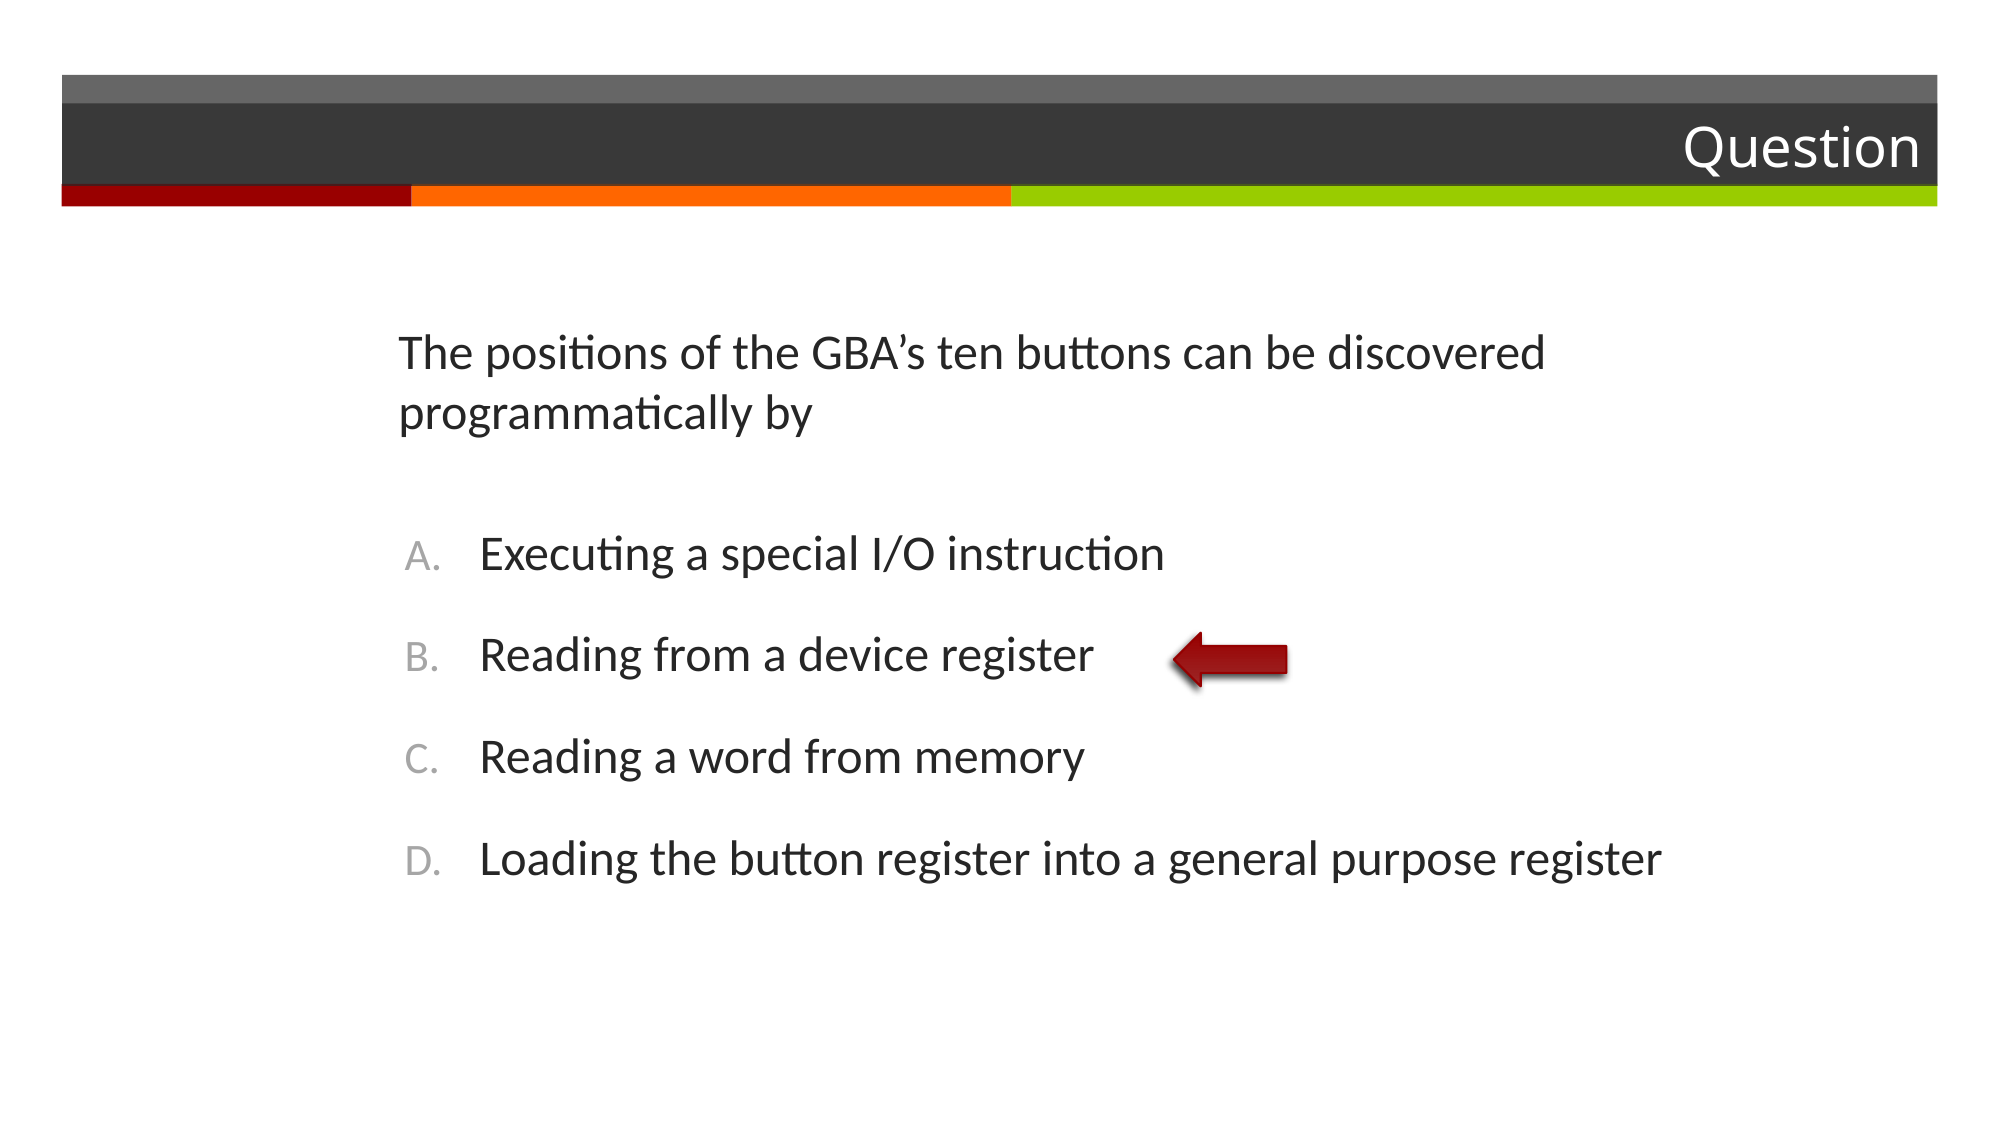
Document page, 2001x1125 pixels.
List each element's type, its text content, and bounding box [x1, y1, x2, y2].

list Executing a special I/O instruction Reading from a device register Reading a word from memory Loading the button register into a general purpose register [389, 512, 1830, 1075]
text_box [1173, 631, 1288, 688]
title Question [62, 103, 1938, 186]
list The positions of the GBA’s ten buttons can be discovered programmatically by [383, 312, 1830, 492]
